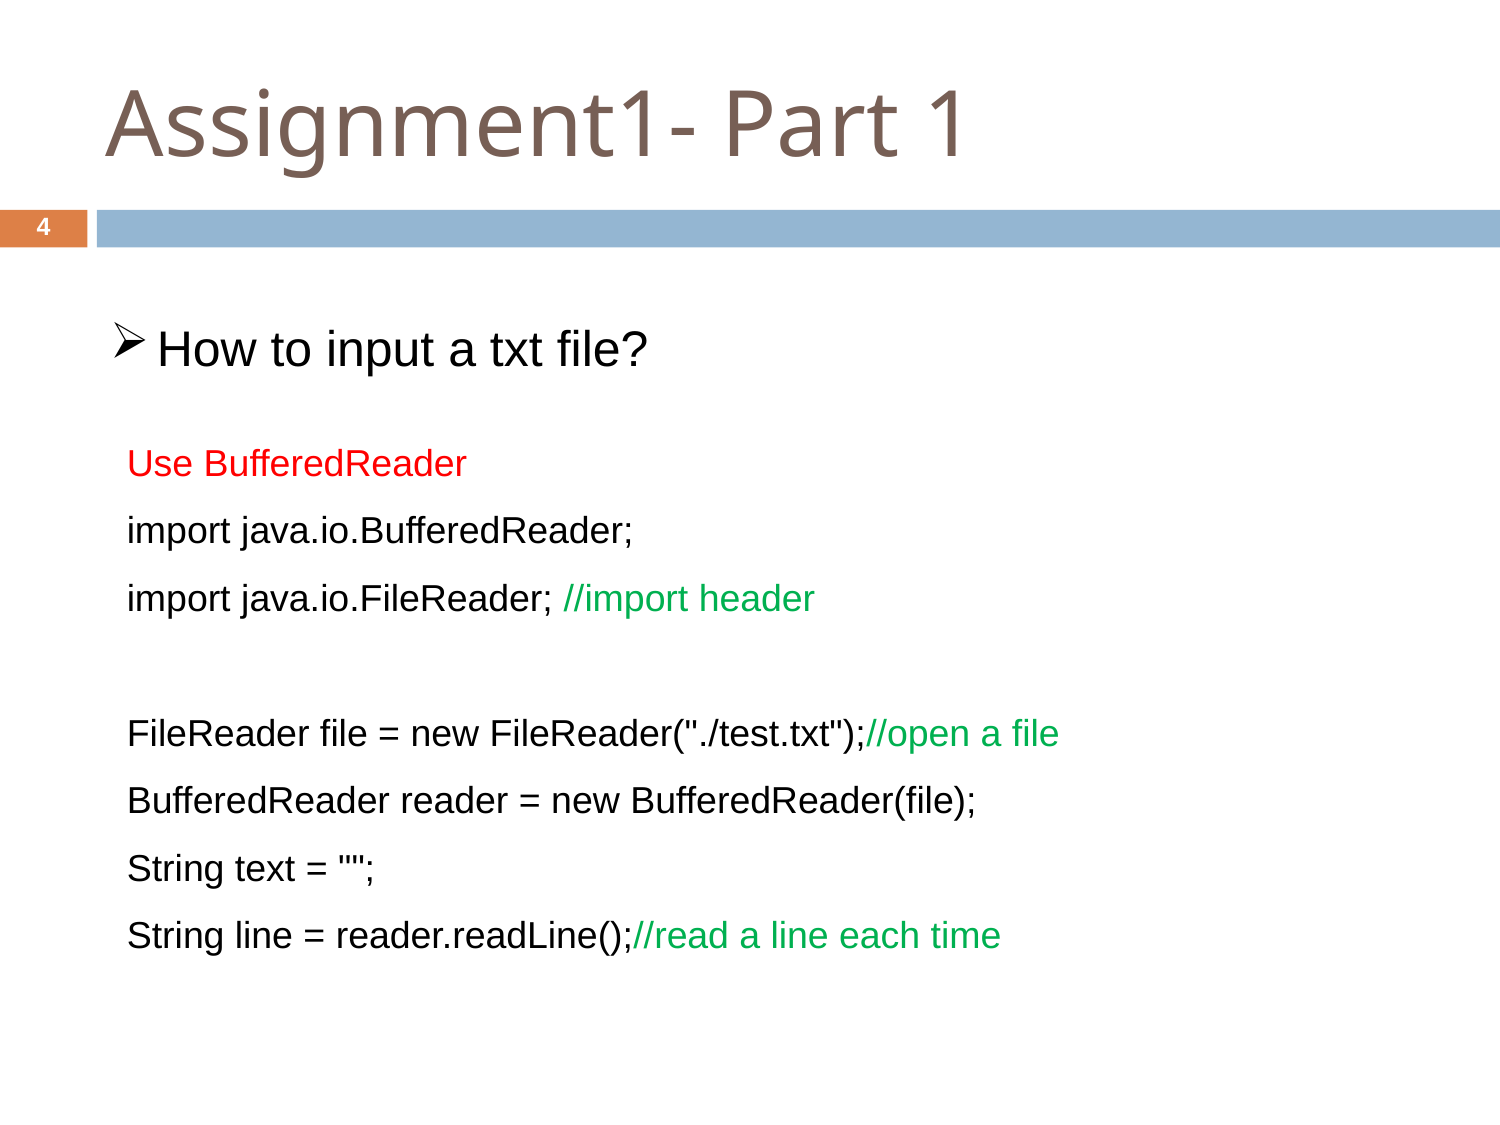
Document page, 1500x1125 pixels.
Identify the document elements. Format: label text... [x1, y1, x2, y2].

text_box 4 [0, 208, 88, 249]
text_box How to input a txt file? [95, 278, 1459, 384]
text_box Assignment1- Part 1 [90, 38, 1438, 202]
text_box Use BufferedReader import java.io.BufferedReader; import java.io.FileReader; //import header FileReader file = new FileReader("./test.txt");//open a file BufferedReader reader = new BufferedReader(file); String text = ""; String line = reader.readLine();//read a line each time [112, 408, 1295, 964]
